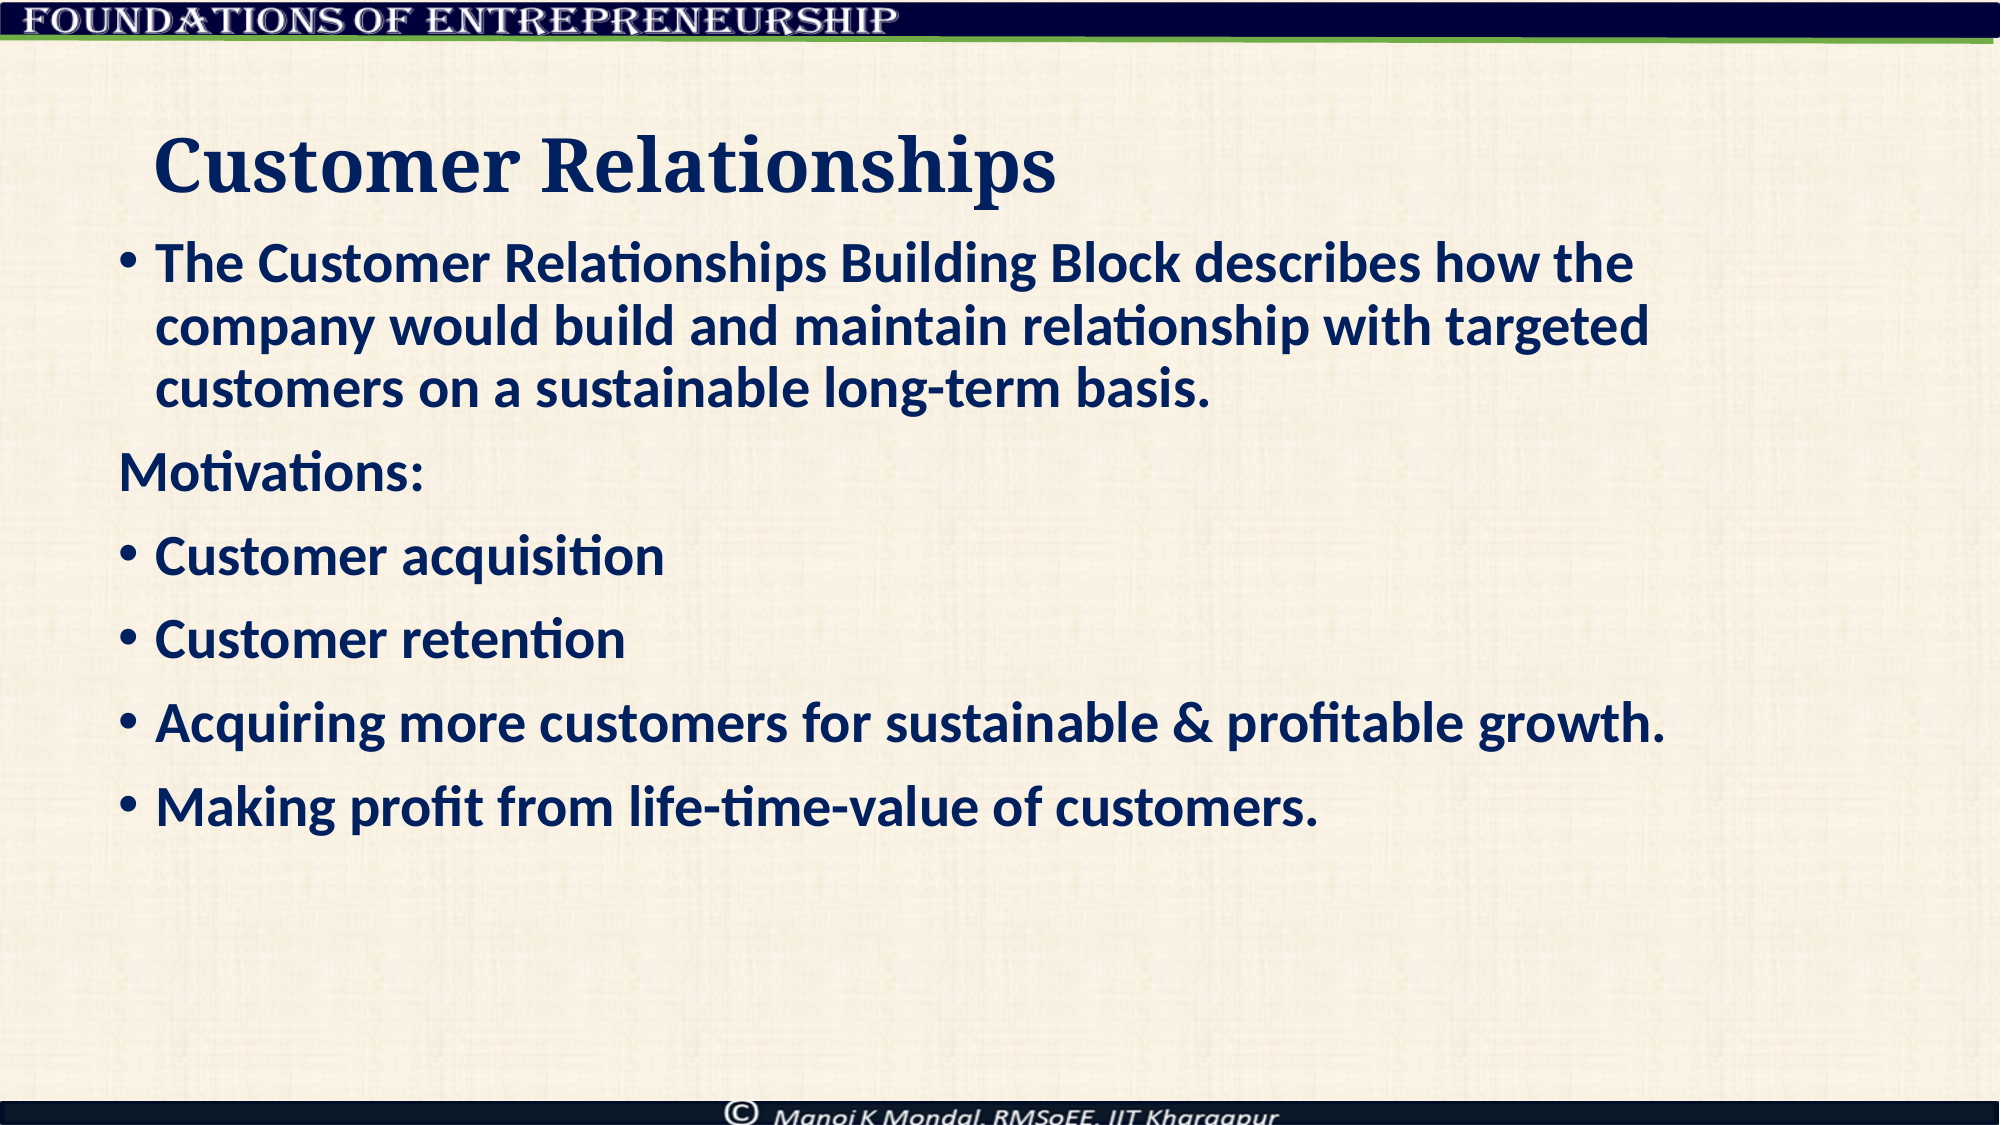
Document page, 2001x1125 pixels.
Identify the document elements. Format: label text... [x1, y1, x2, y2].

picture [0, 0, 2000, 43]
picture [0, 1101, 1999, 1125]
title Customer Relationships [137, 59, 1863, 278]
list The Customer Relationships Building Block describes how the company would build and maintain relationship with targeted customers on a sustainable long-term basis. Motivations: Customer acquisition Customer retention Acquiring more customers for sustainable & profitable growth. Making profit from life-time-value of customers. [103, 224, 1829, 939]
